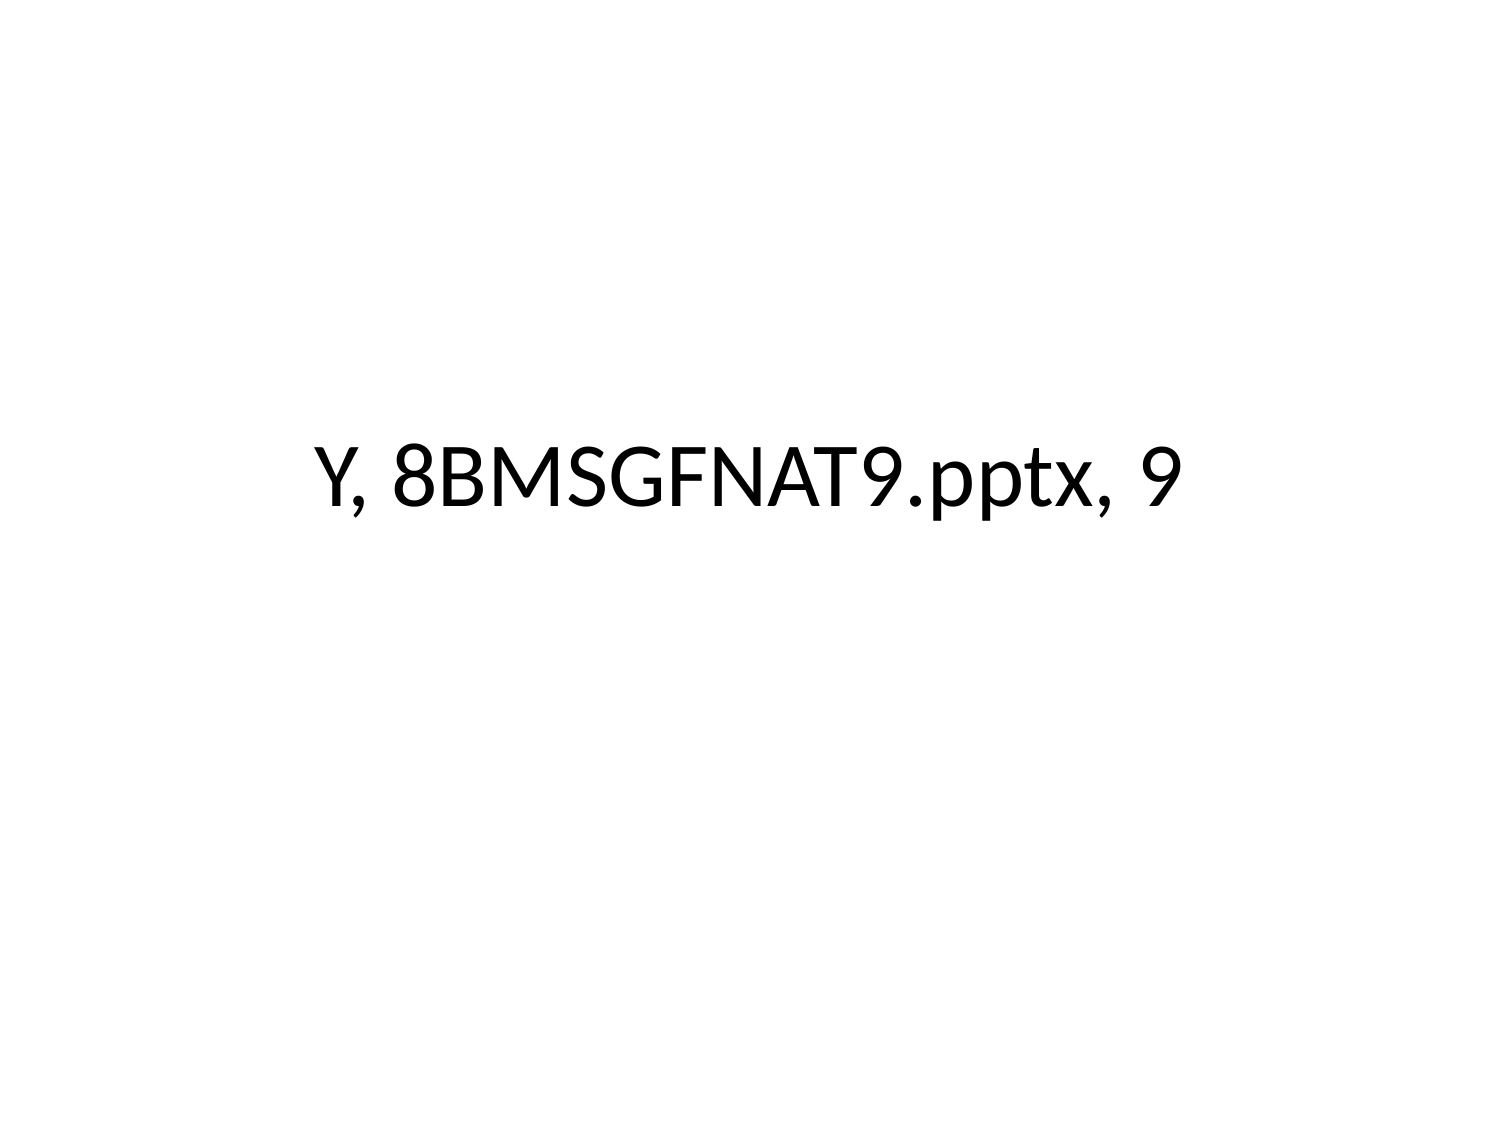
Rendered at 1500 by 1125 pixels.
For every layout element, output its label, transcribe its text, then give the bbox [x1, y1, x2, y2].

title Y, 8BMSGFNAT9.pptx, 9 [112, 349, 1388, 591]
